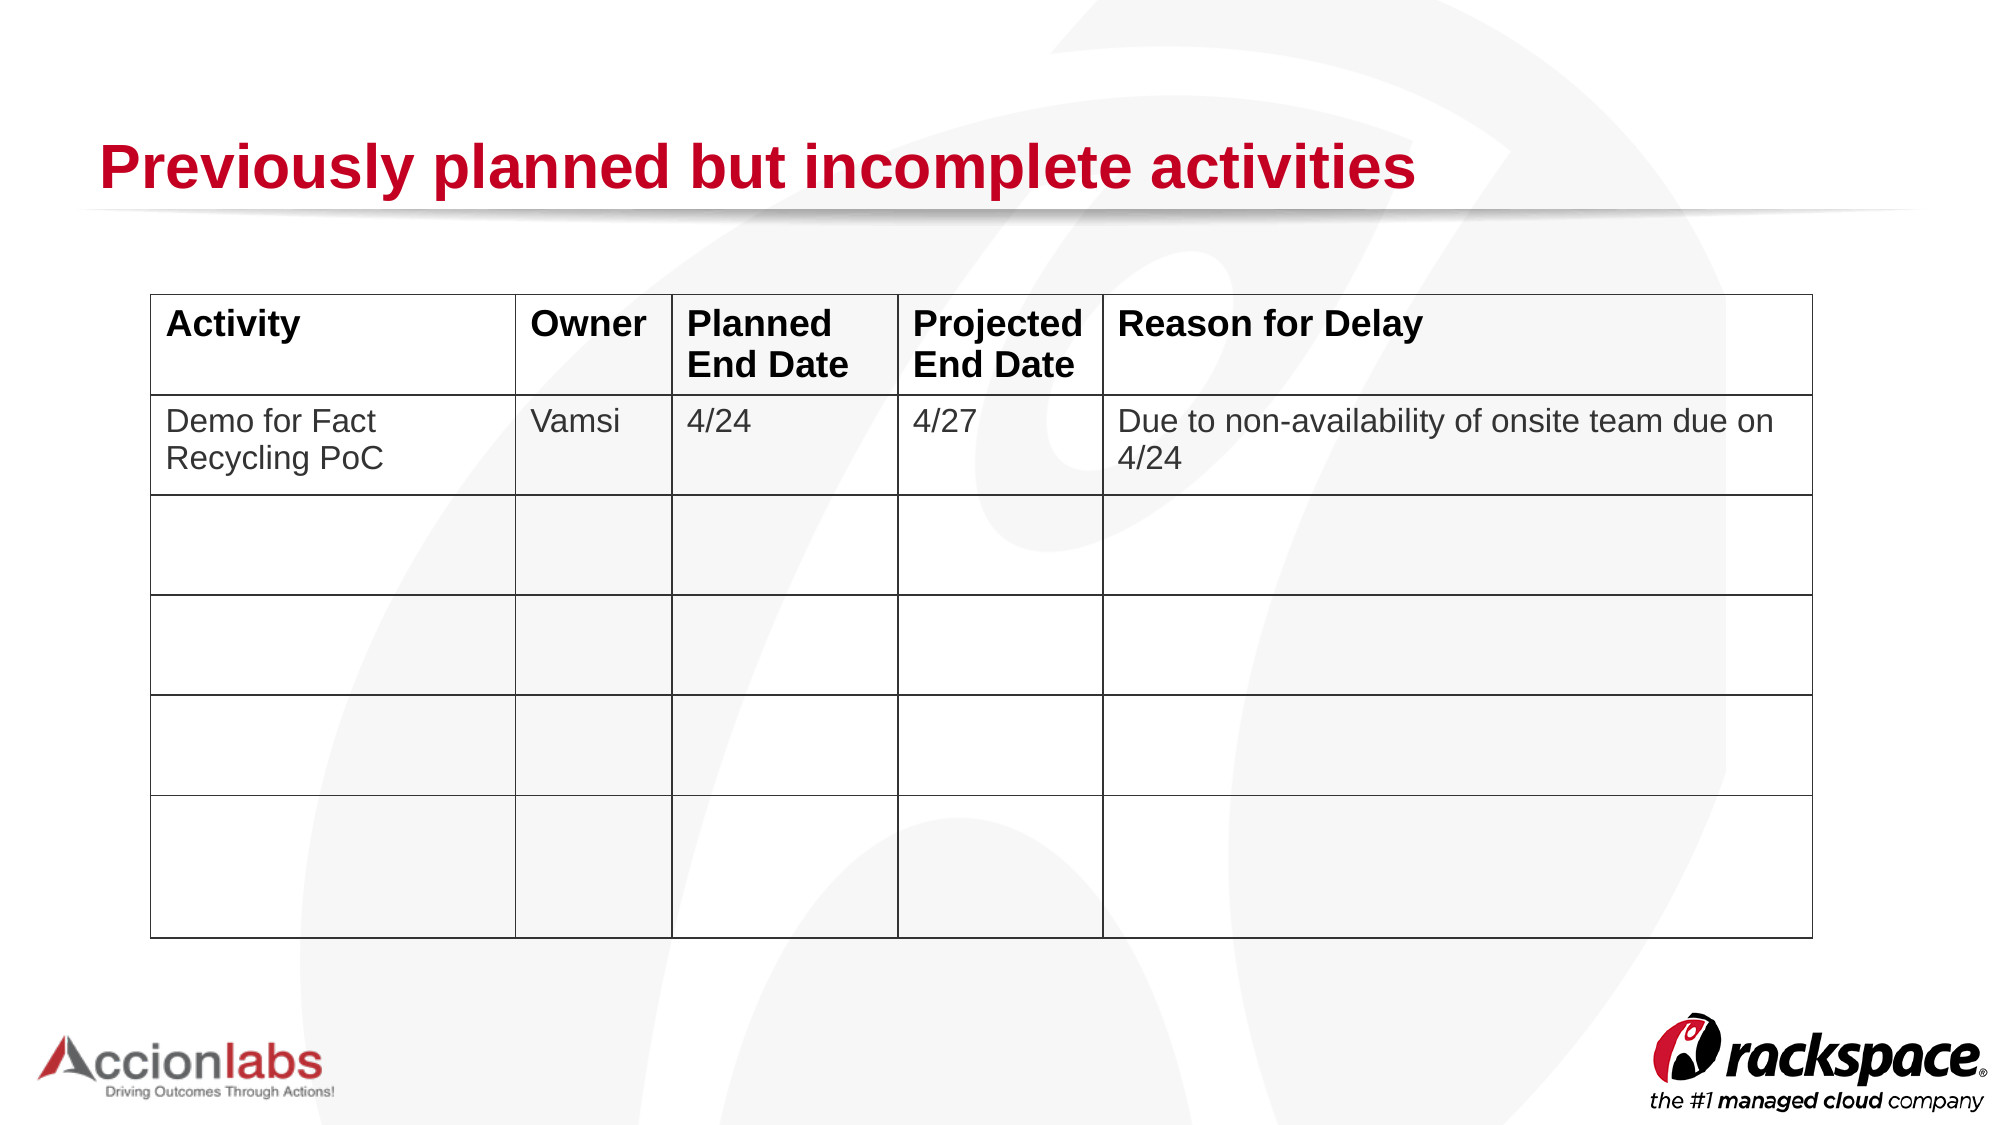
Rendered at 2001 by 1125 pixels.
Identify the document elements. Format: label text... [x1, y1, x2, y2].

table_cell [516, 796, 671, 937]
table_cell [151, 496, 515, 594]
table_cell [151, 696, 515, 795]
table_header Reason for Delay [1104, 295, 1812, 394]
table_header Owner [516, 295, 671, 394]
picture [33, 1033, 339, 1104]
table_cell [899, 696, 1102, 795]
table_cell Vamsi [516, 396, 671, 494]
table_cell [1104, 596, 1812, 694]
table_cell [151, 596, 515, 694]
table_cell [673, 796, 897, 937]
table_cell 4/27 [899, 396, 1102, 494]
table_cell 4/24 [673, 396, 897, 494]
table_cell Demo for Fact Recycling PoC [151, 396, 515, 494]
table_cell [516, 596, 671, 694]
table_cell [151, 796, 515, 937]
table_cell [1104, 796, 1812, 937]
table_header Planned End Date [673, 295, 897, 394]
picture [1637, 999, 2000, 1125]
table_cell [899, 596, 1102, 694]
table_cell [516, 496, 671, 594]
table_cell [899, 796, 1102, 937]
table_cell [1104, 496, 1812, 594]
table_cell [673, 496, 897, 594]
table_cell [1104, 696, 1812, 795]
table_cell [673, 696, 897, 795]
table_cell [673, 596, 897, 694]
table_header Activity [151, 295, 515, 394]
table_cell Due to non-availability of onsite team due on 4/24 [1104, 396, 1812, 494]
table_cell [899, 496, 1102, 594]
table_cell [516, 696, 671, 795]
table_header Projected End Date [899, 295, 1102, 394]
picture [74, 209, 1926, 226]
title Previously planned but incomplete activities [99, 71, 1900, 203]
